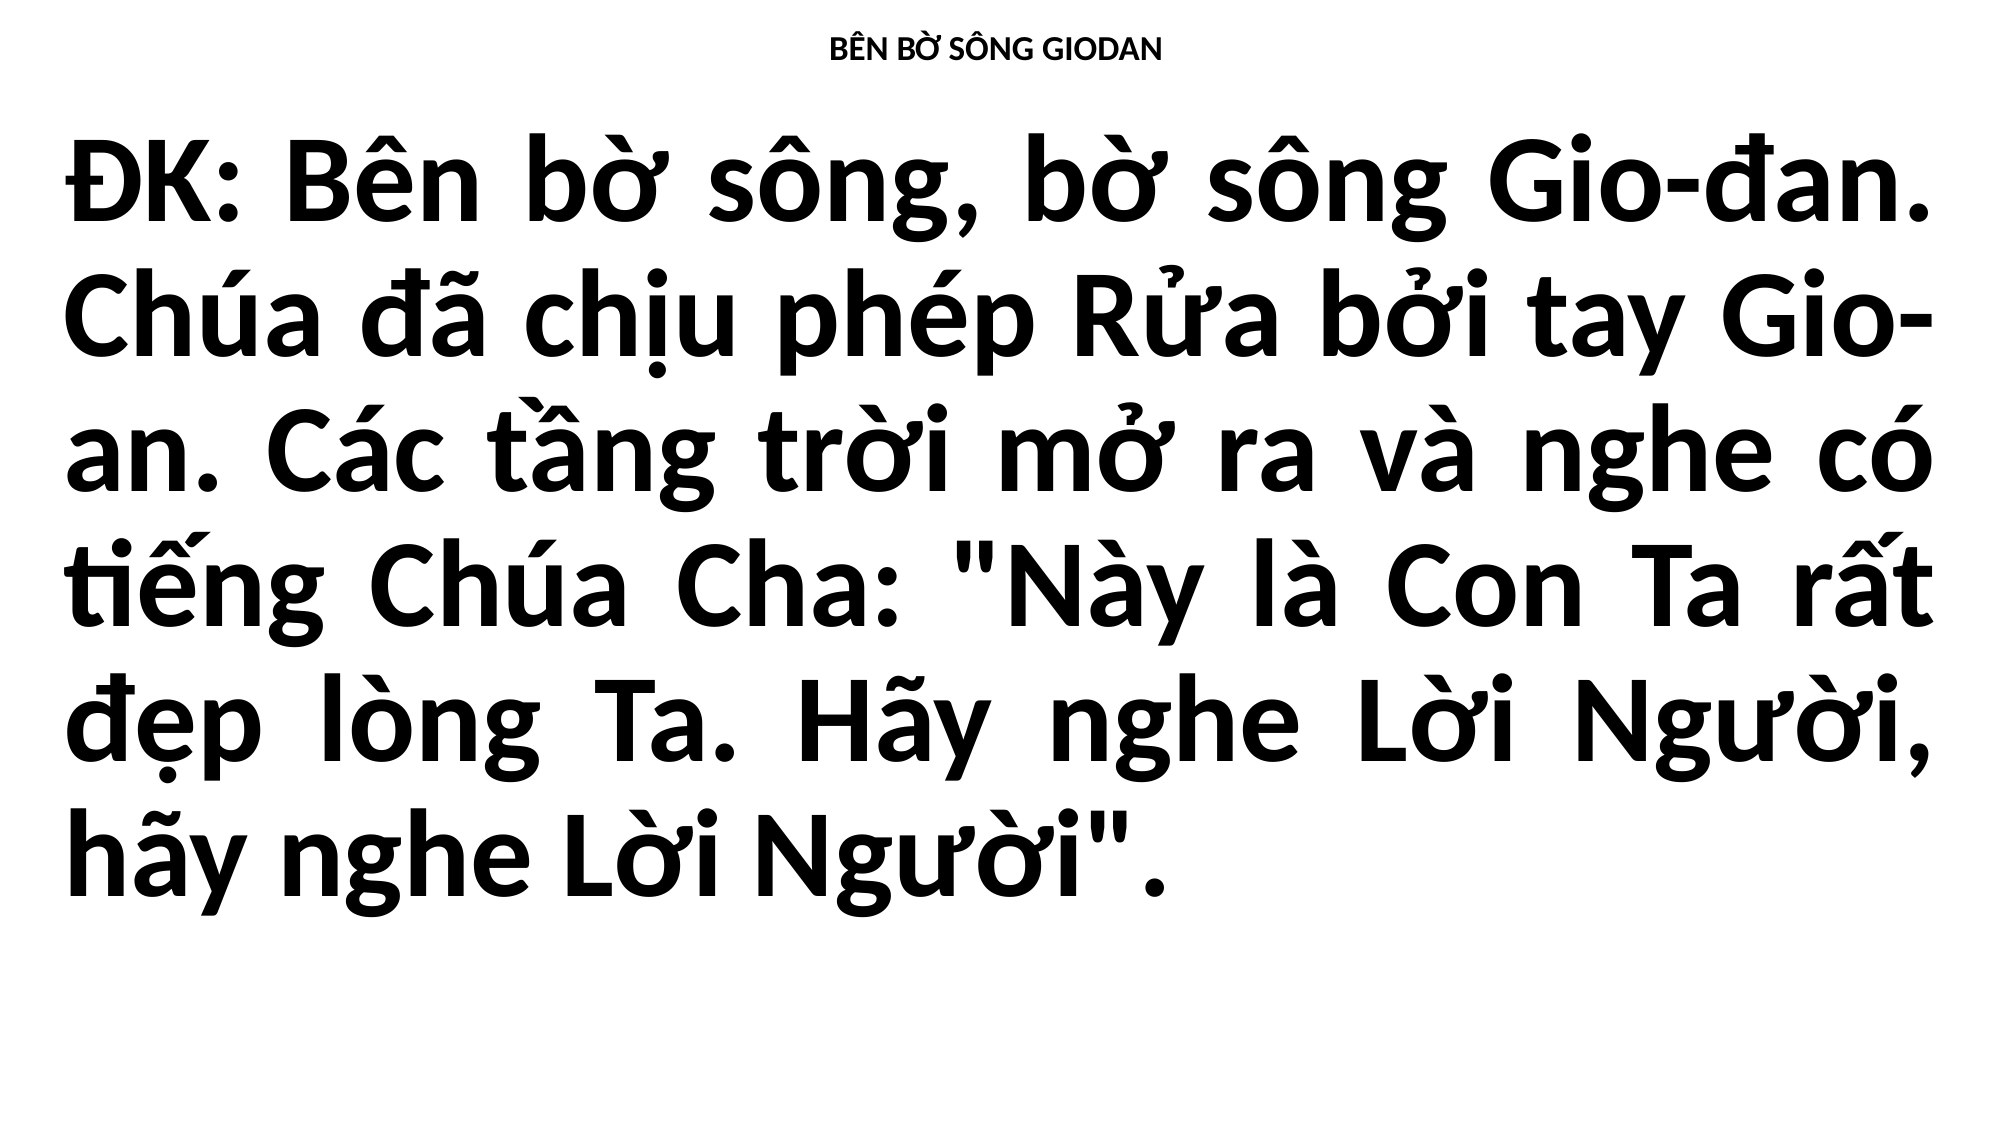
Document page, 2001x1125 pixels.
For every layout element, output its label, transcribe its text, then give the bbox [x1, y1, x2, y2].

list ĐK: Bên bờ sông, bờ sông Gio-đan. Chúa đã chịu phép Rửa bởi tay Gio-an. Các tầng trời mở ra và nghe có tiếng Chúa Cha: "Này là Con Ta rất đẹp lòng Ta. Hãy nghe Lời Người, hãy nghe Lời Người". [48, 106, 1953, 1076]
title BÊN BỜ SÔNG GIODAN [137, 22, 1863, 76]
